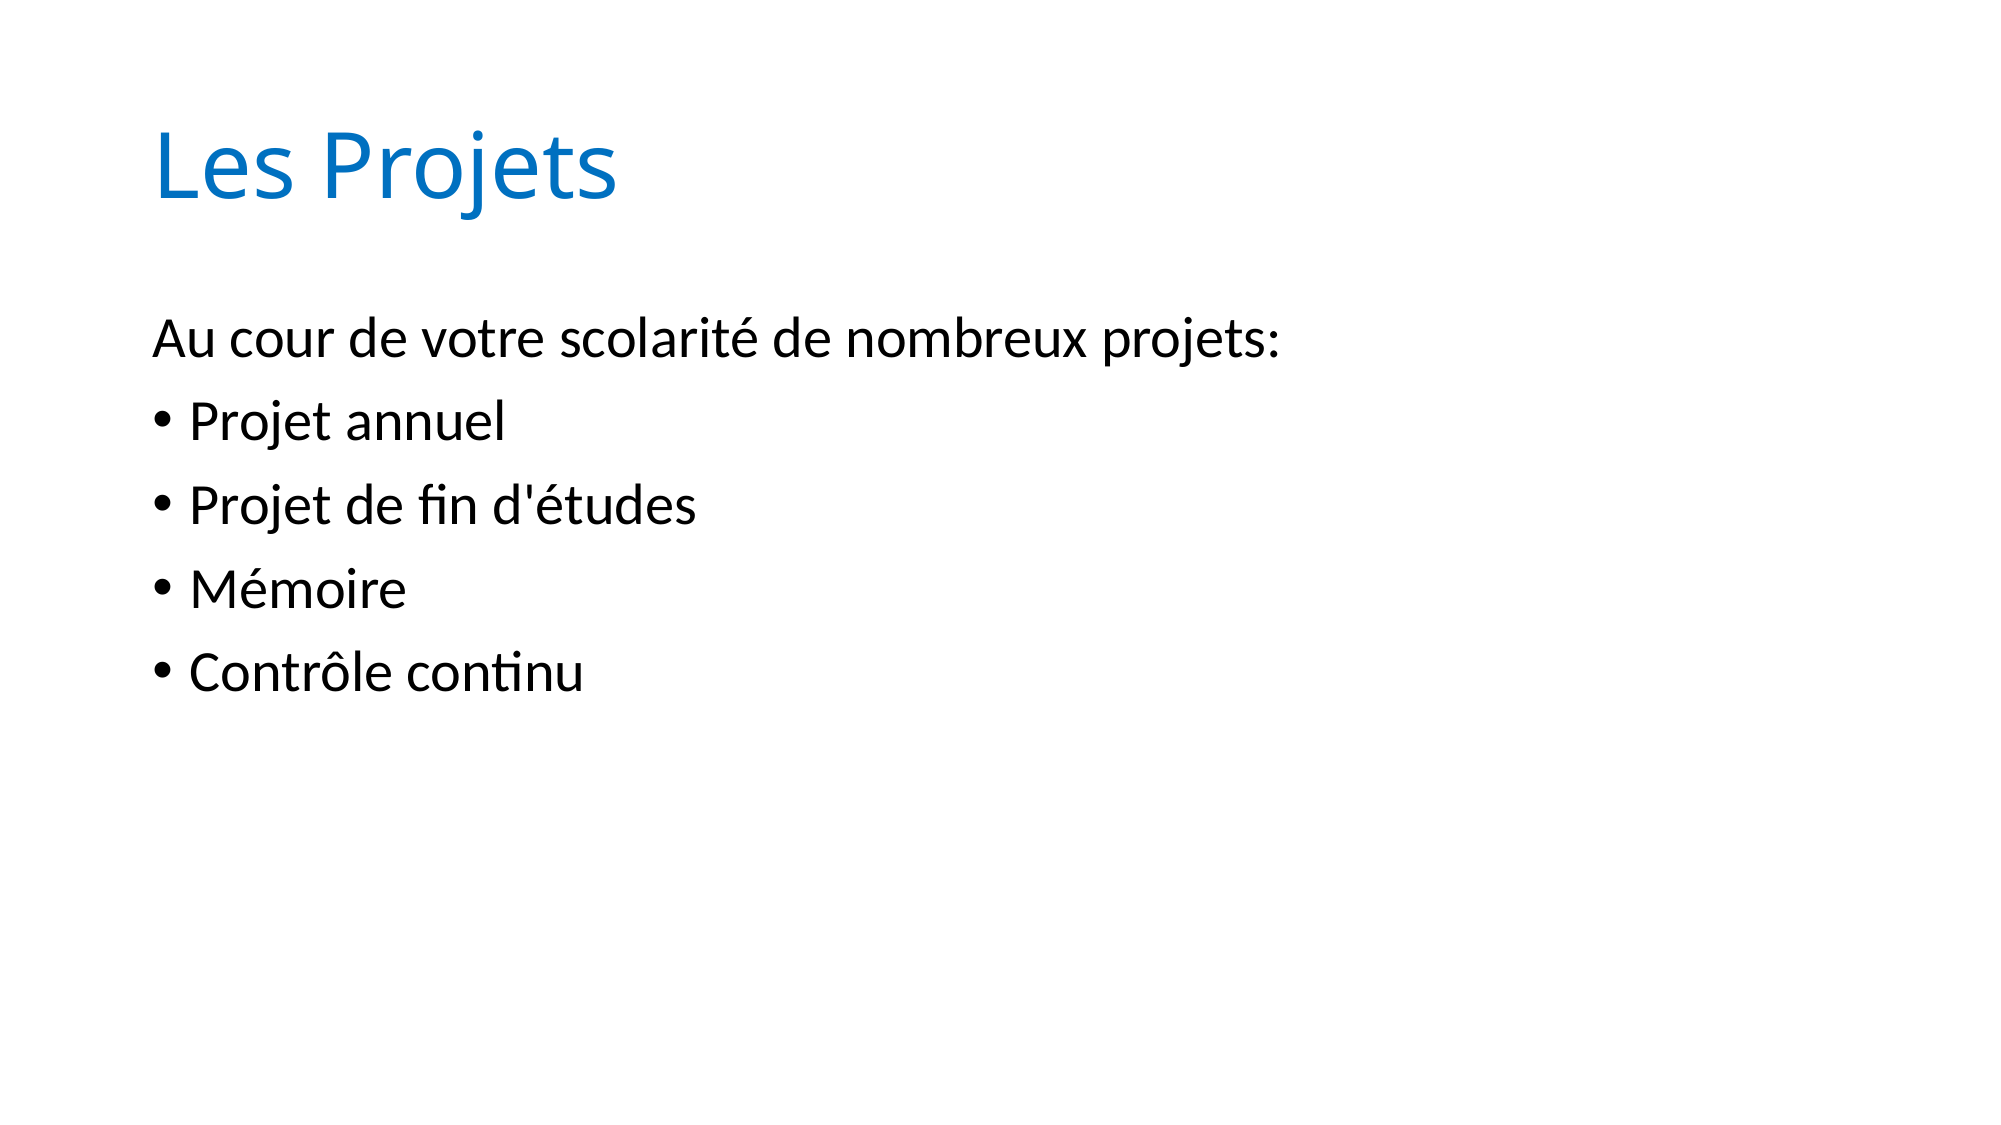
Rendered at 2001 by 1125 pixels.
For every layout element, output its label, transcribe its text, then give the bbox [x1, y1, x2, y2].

list Au cour de votre scolarité de nombreux projets: Projet annuel Projet de fin d'études Mémoire Contrôle continu [137, 299, 1863, 1014]
title Les Projets [137, 59, 1863, 278]
